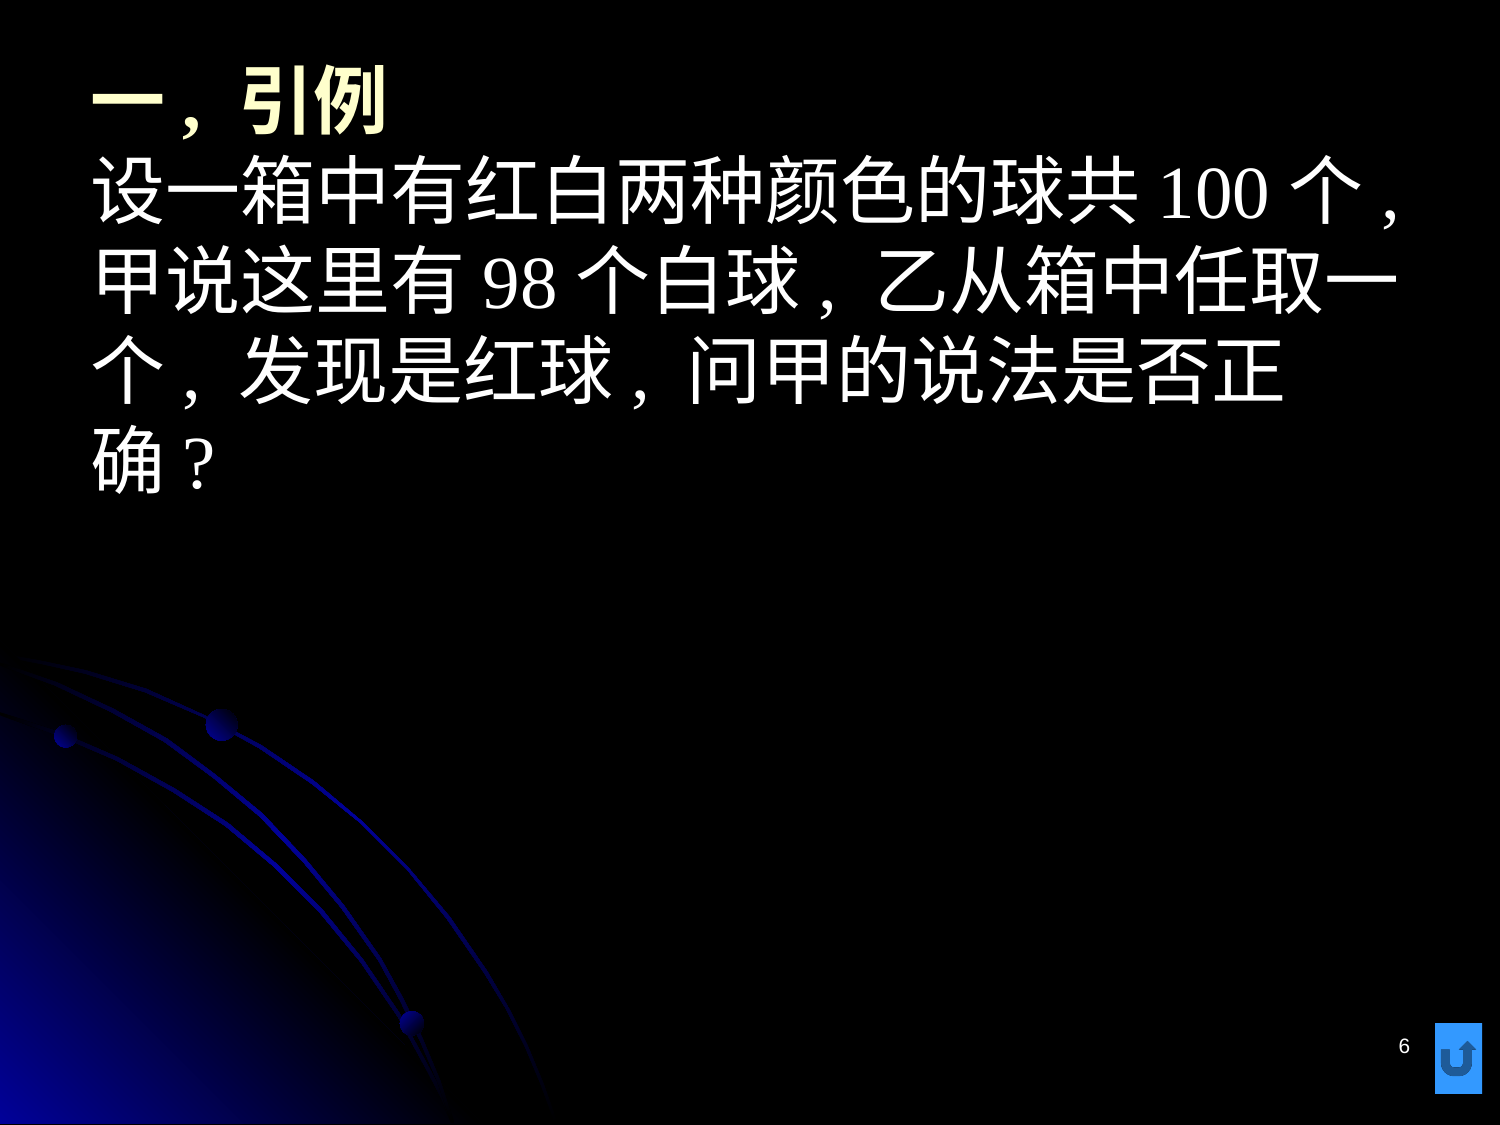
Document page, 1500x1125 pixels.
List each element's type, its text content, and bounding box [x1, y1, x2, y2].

title 一, 引例 设一箱中有红白两种颜色的球共100个, 甲说这里有98个白球, 乙从箱中任取一个, 发现是红球, 问甲的说法是否正确? [75, 45, 1425, 858]
slide_number 6 [1074, 1025, 1425, 1100]
